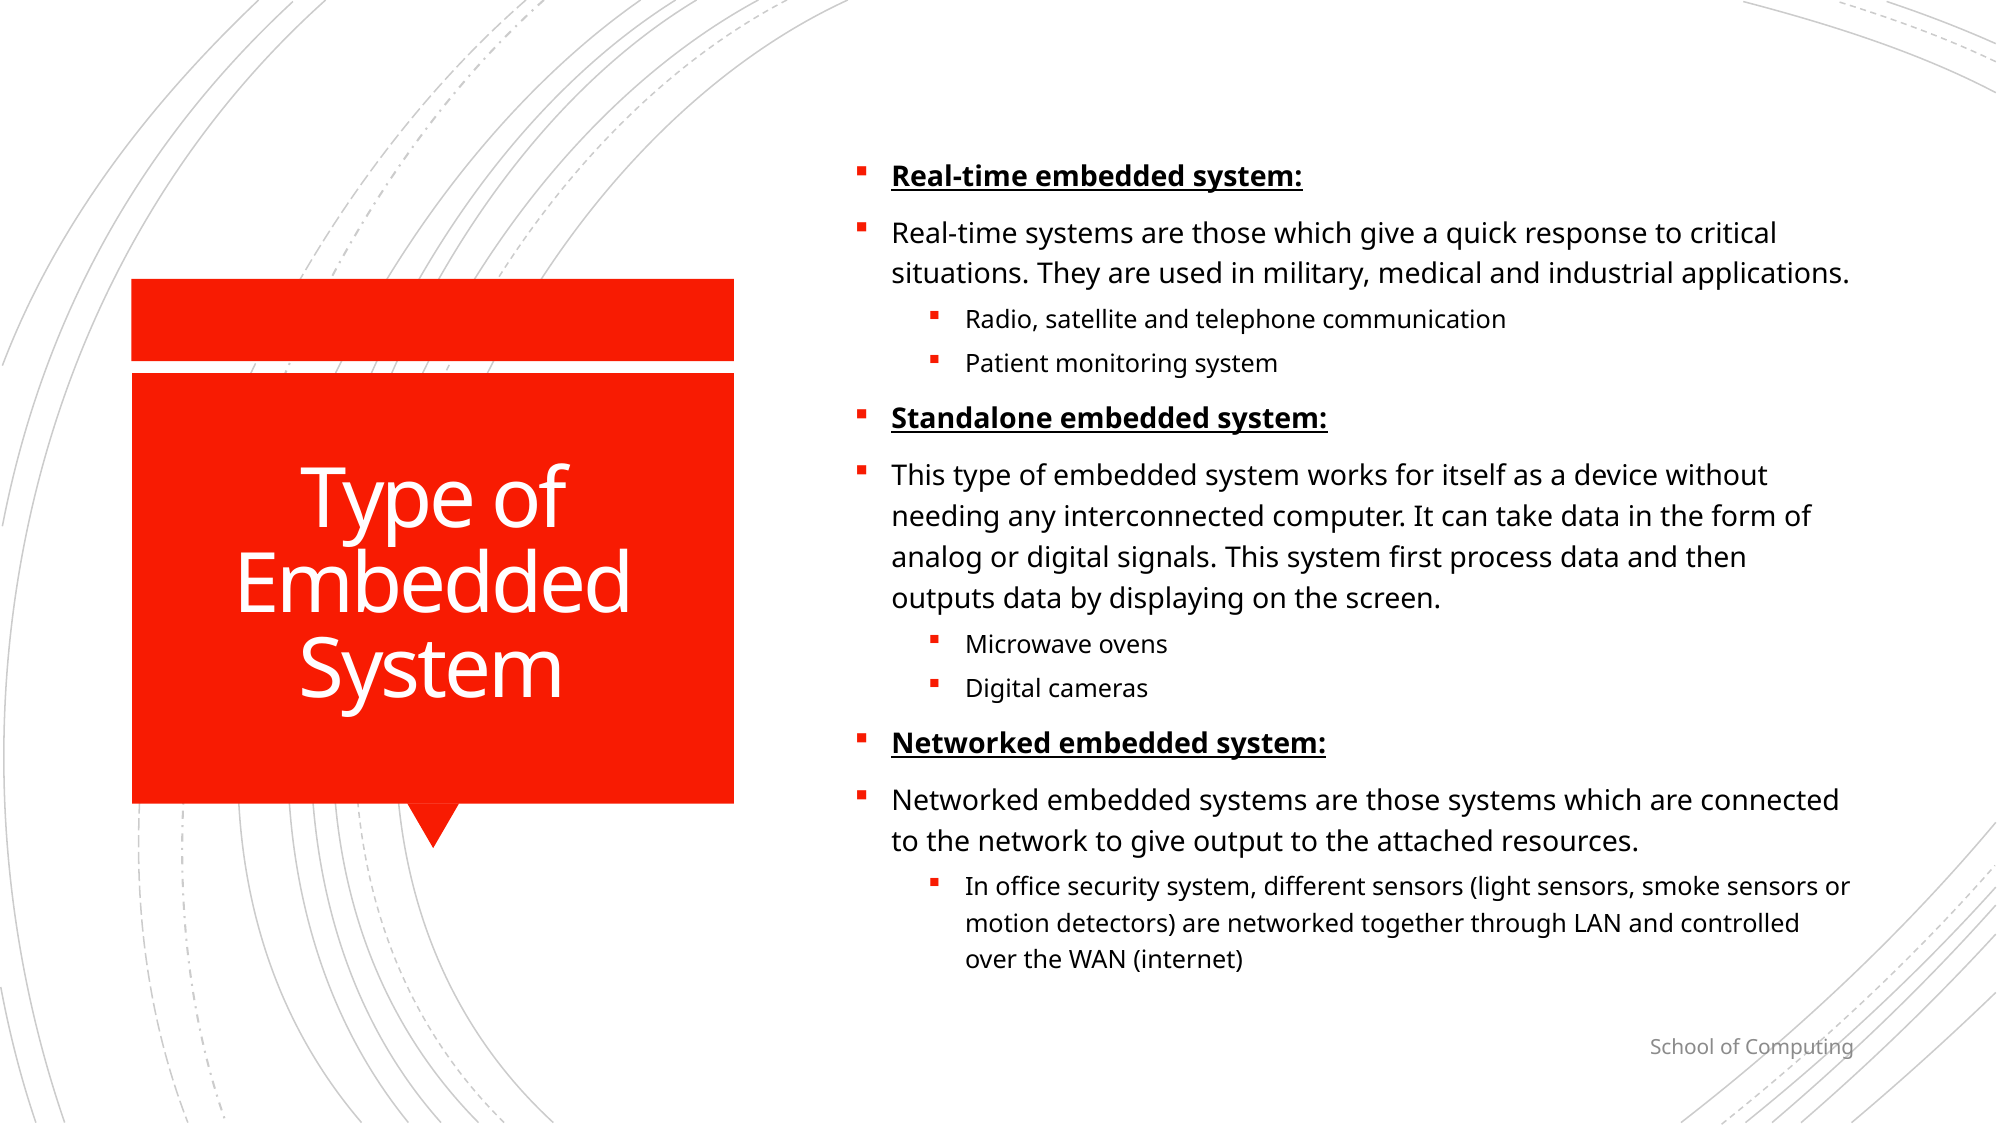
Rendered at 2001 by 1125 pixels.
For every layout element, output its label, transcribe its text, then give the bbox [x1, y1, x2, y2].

footer School of Computing [131, 1021, 1869, 1074]
title Type of Embedded System [145, 385, 720, 789]
list Real-time embedded system: Real-time systems are those which give a quick response to critical situations. They are used in military, medical and industrial applications. Radio, satellite and telephone communication Patient monitoring system Standalone embedded system: This type of embedded system works for itself as a device without needing any interconnected computer. It can take data in the form of analog or digital signals. This system first process data and then outputs data by displaying on the screen. Microwave ovens Digital cameras Networked embedded system: Networked embedded systems are those systems which are connected to the network to give output to the attached resources. In office security system, different sensors (light sensors, smoke sensors or motion detectors) are networked together through LAN and controlled over the WAN (internet) [839, 131, 1871, 993]
